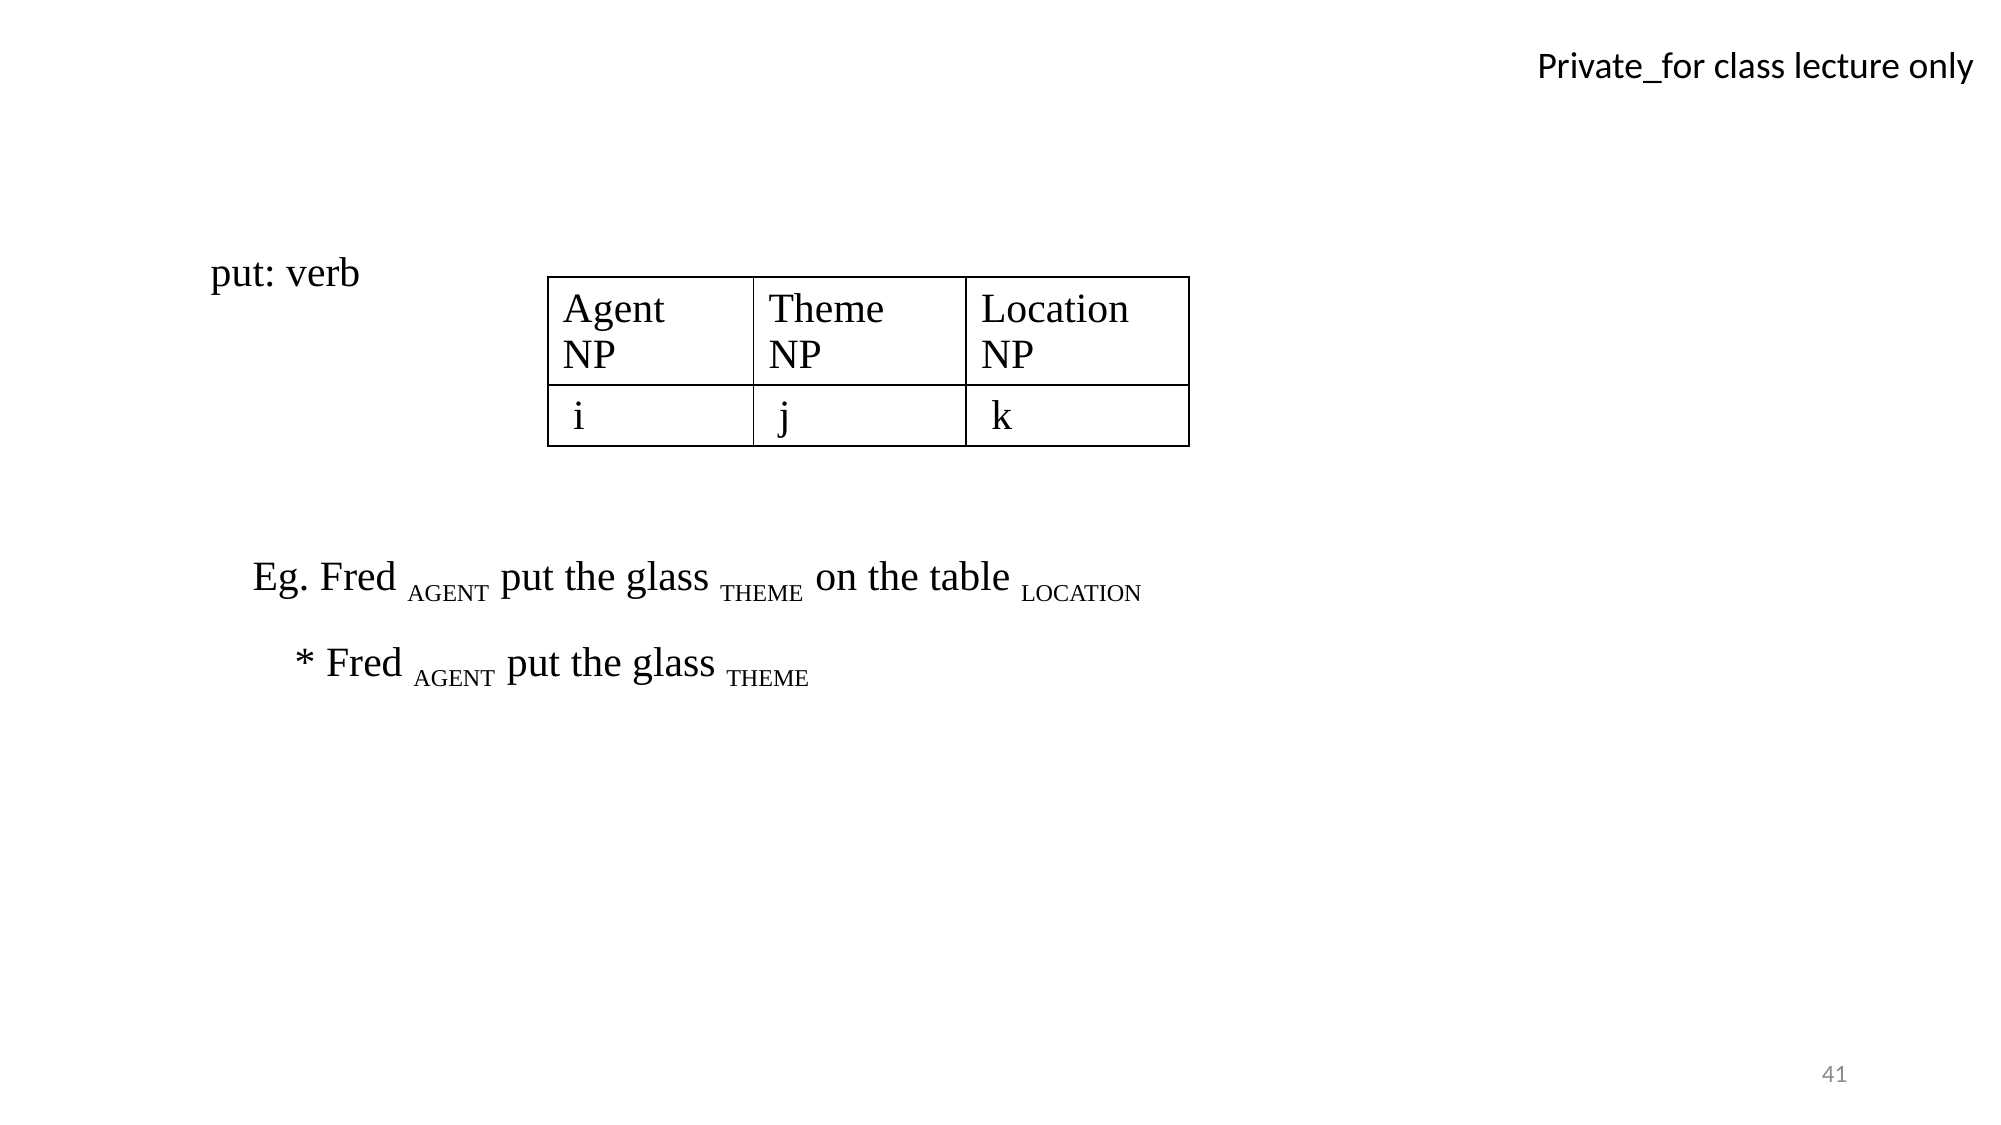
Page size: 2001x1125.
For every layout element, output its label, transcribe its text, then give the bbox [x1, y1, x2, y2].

subtitle put: verb Eg. Fred AGENT put the glass THEME on the table LOCATION * Fred AGENT put the glass THEME [153, 87, 2000, 1038]
table_header Theme NP [754, 278, 965, 384]
slide_number 41 [1412, 1042, 1863, 1103]
table_header Location NP [967, 278, 1188, 384]
table_cell i [549, 386, 753, 445]
table_header Agent NP [549, 278, 753, 384]
table_cell k [967, 386, 1188, 445]
table_cell j [754, 386, 965, 445]
